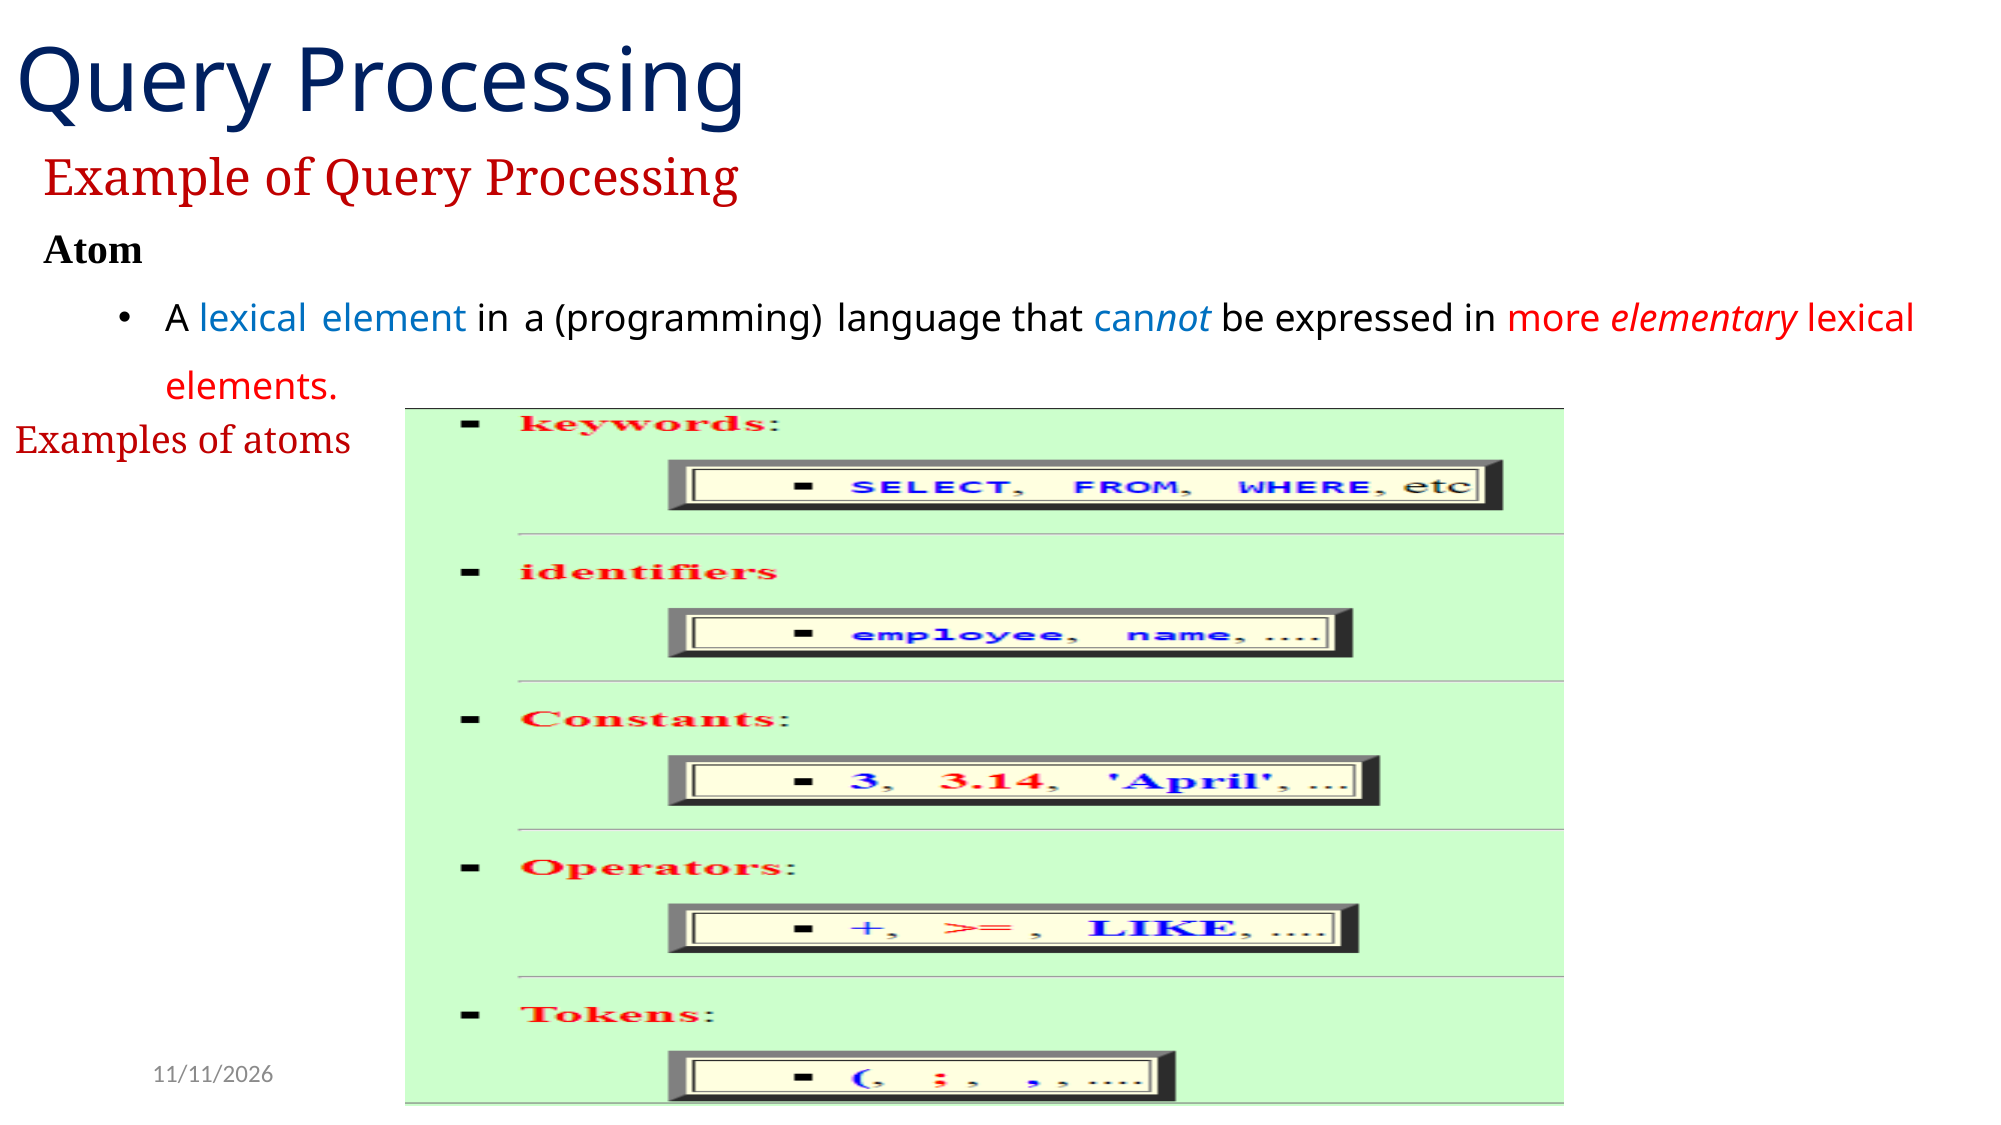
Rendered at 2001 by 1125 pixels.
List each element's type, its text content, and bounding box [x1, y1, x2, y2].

text_box Atom A lexical element in a (programming) language that cannot be expressed in more elementary lexical elements. [28, 214, 1930, 414]
text_box Example of Query Processing [28, 138, 1029, 214]
text_box Examples of atoms [0, 408, 405, 469]
picture [405, 408, 1564, 1106]
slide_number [137, 1042, 405, 1103]
title Query Processing [0, 26, 1725, 139]
